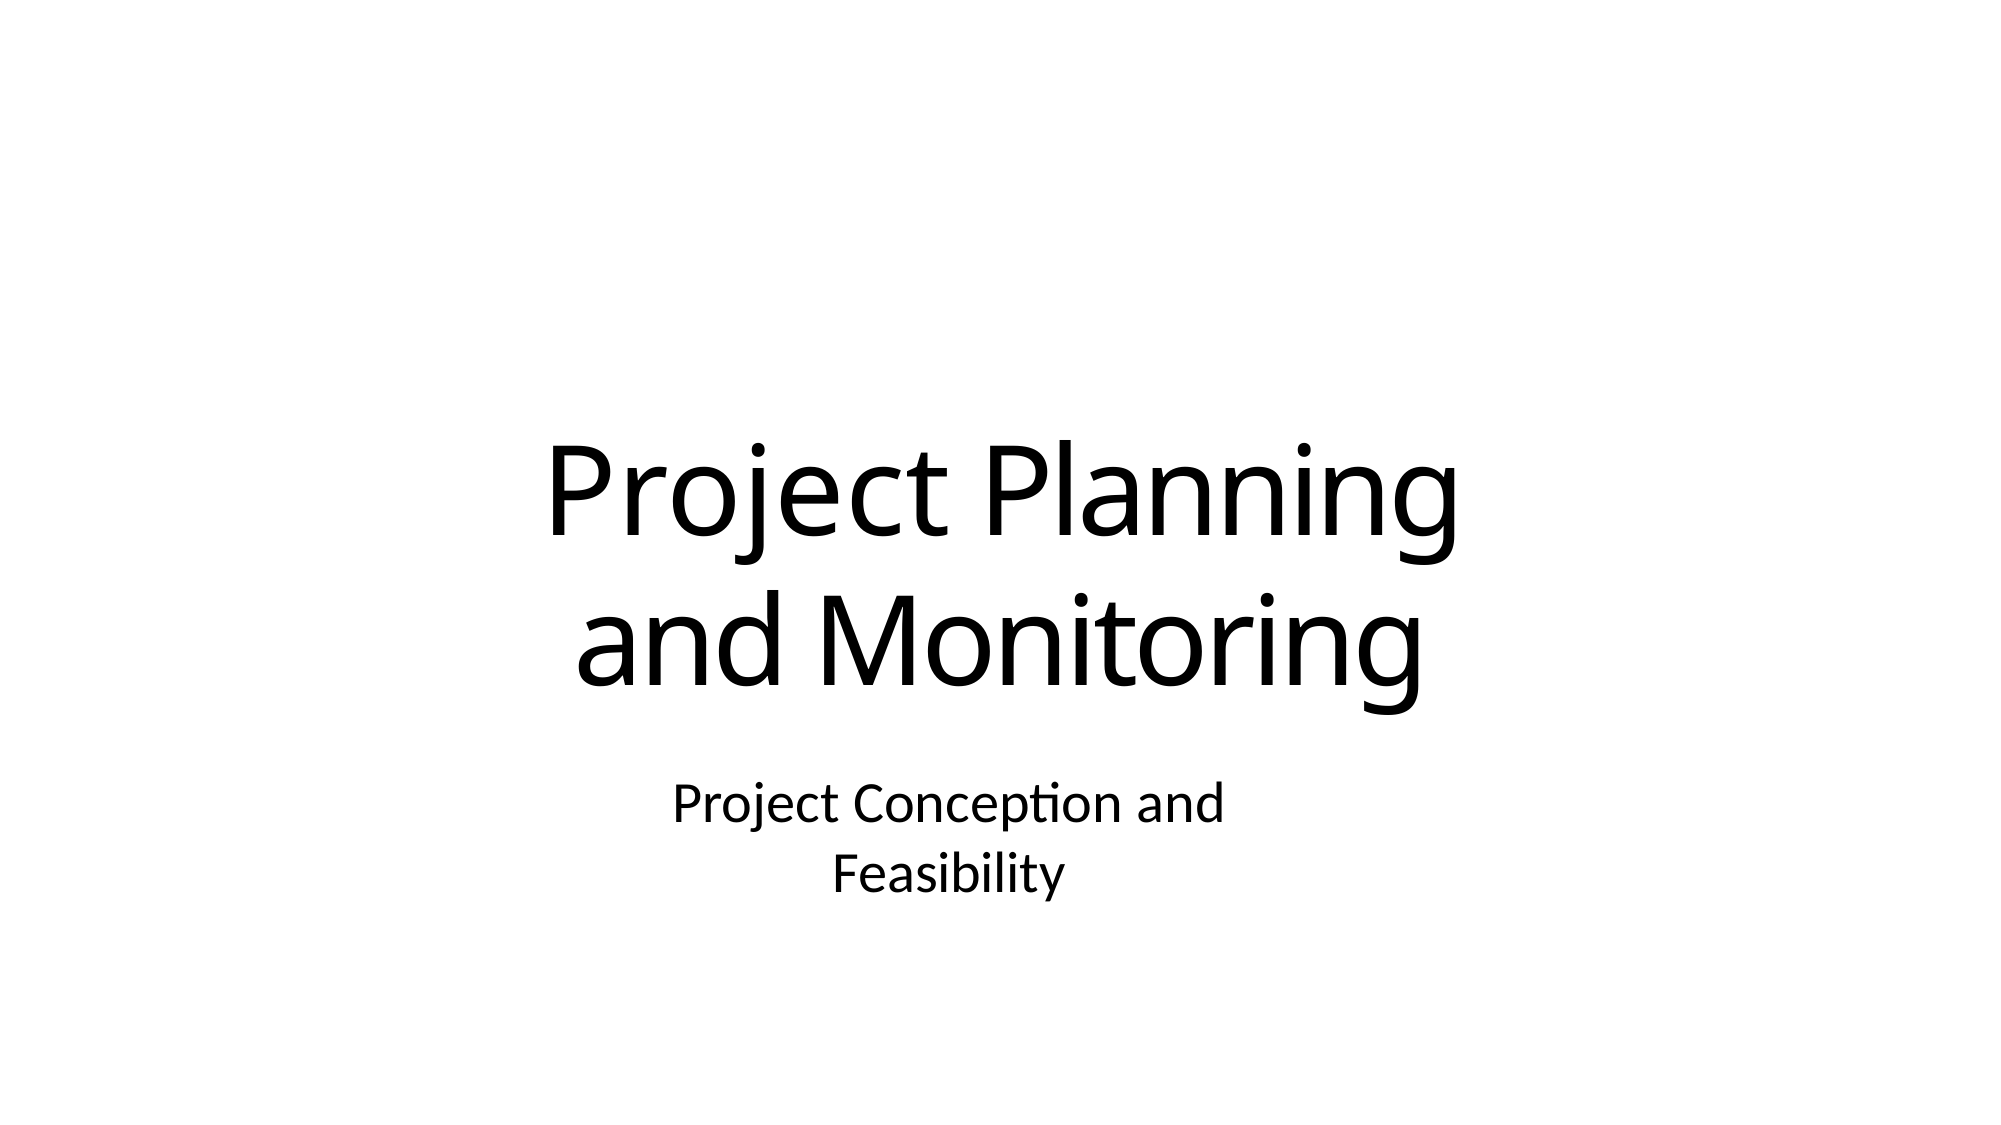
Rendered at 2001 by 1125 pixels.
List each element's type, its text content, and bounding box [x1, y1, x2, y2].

title Project Planning and Monitoring [470, 408, 1530, 711]
text_box Project Conception and Feasibility [549, 762, 1347, 905]
